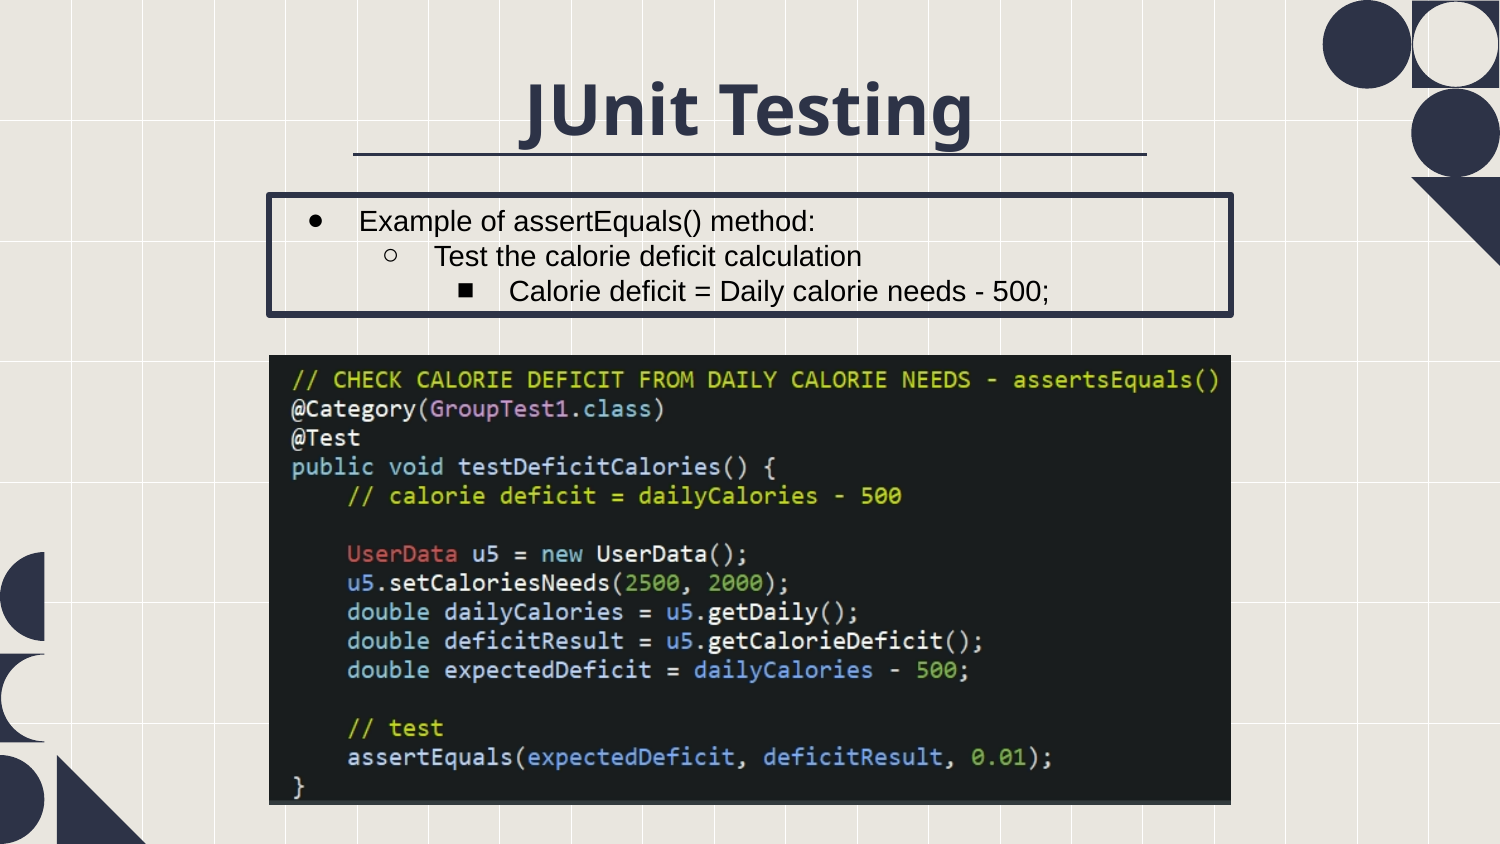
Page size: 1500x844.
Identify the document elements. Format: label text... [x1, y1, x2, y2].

picture [268, 355, 1232, 806]
text_box Example of assertEquals() method: Test the calorie deficit calculation Calorie deficit = Daily calorie needs - 500; [269, 194, 1231, 315]
title JUnit Testing [124, 60, 1376, 155]
